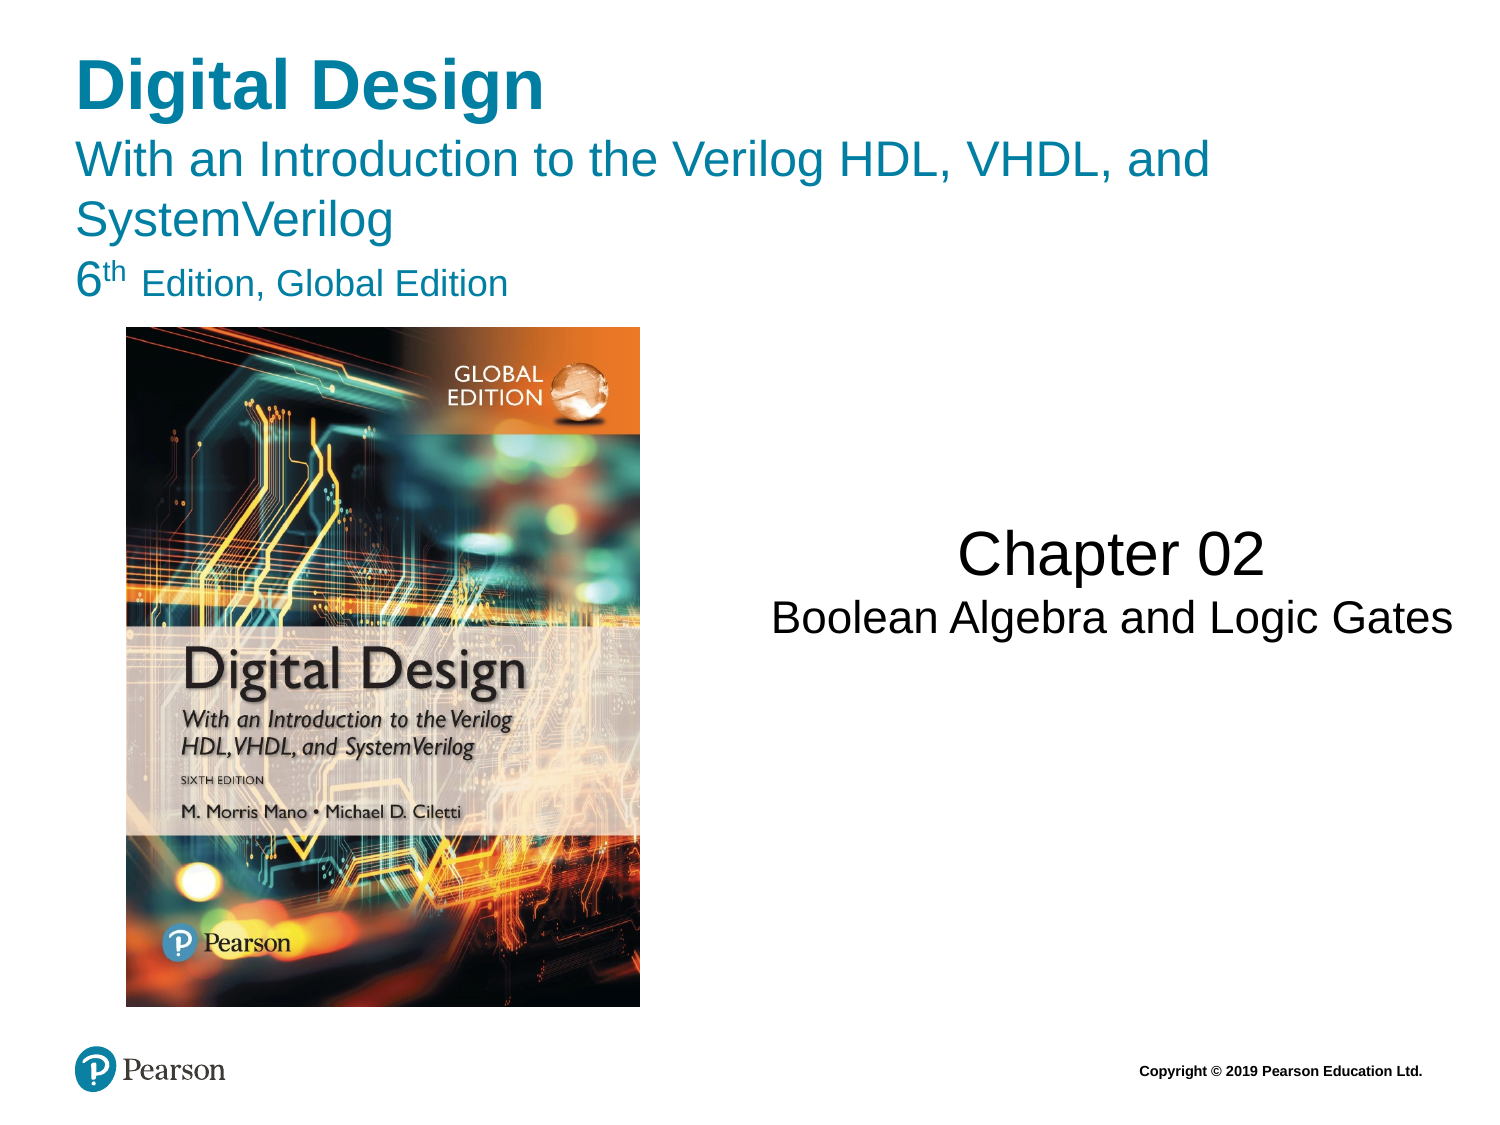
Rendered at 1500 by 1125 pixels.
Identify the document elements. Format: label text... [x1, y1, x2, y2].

list With an Introduction to the Verilog HDL, VHDL, and SystemVerilog 6th Edition, Global Edition [75, 126, 1425, 205]
list Chapter 02 [812, 500, 1413, 587]
picture [126, 327, 641, 1007]
list Boolean Algebra and Logic Gates [712, 587, 1500, 663]
title Digital Design [75, 38, 1425, 126]
